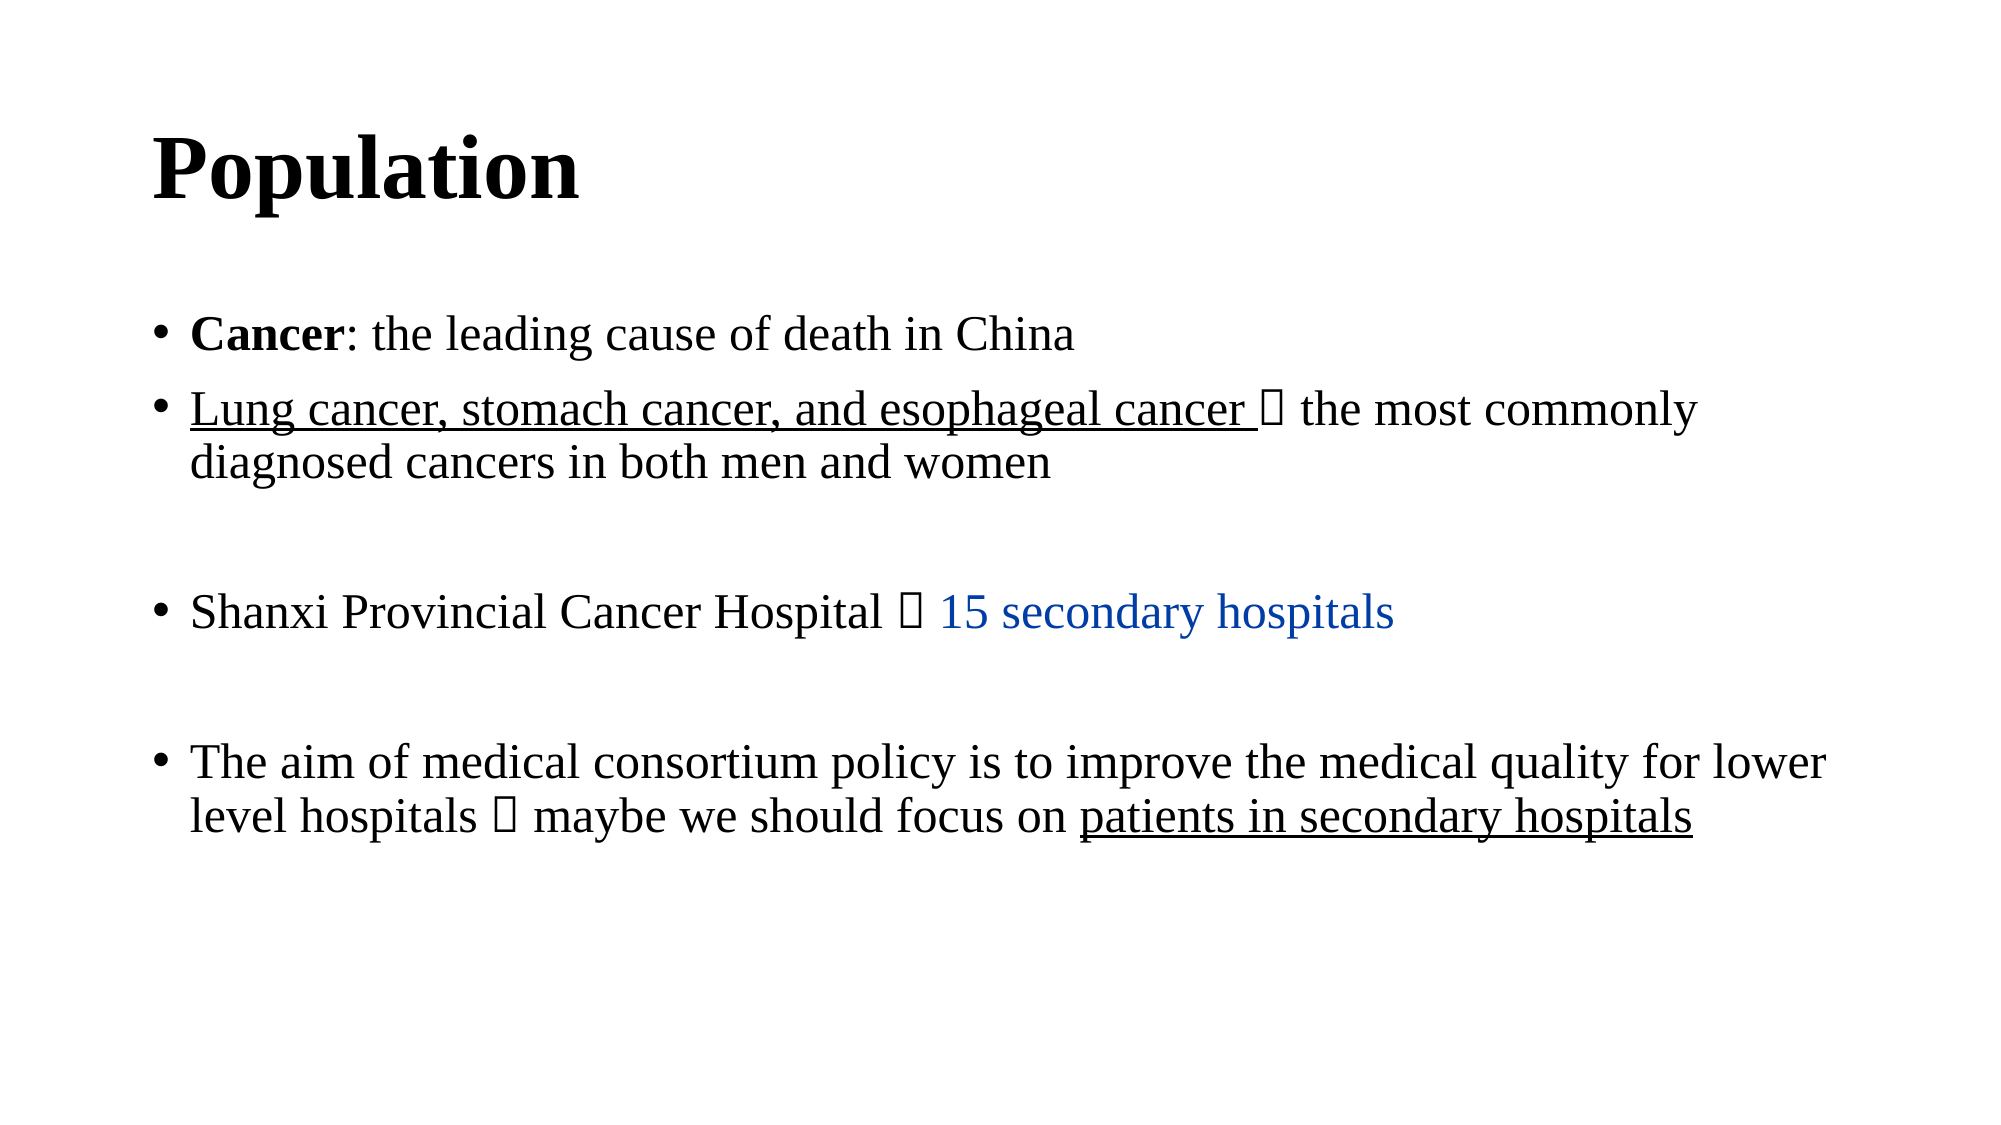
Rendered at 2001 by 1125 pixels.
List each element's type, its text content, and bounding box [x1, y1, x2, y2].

title Population [137, 59, 1863, 278]
list Cancer: the leading cause of death in China Lung cancer, stomach cancer, and esophageal cancer  the most commonly diagnosed cancers in both men and women Shanxi Provincial Cancer Hospital  15 secondary hospitals The aim of medical consortium policy is to improve the medical quality for lower level hospitals  maybe we should focus on patients in secondary hospitals [137, 299, 1863, 1014]
